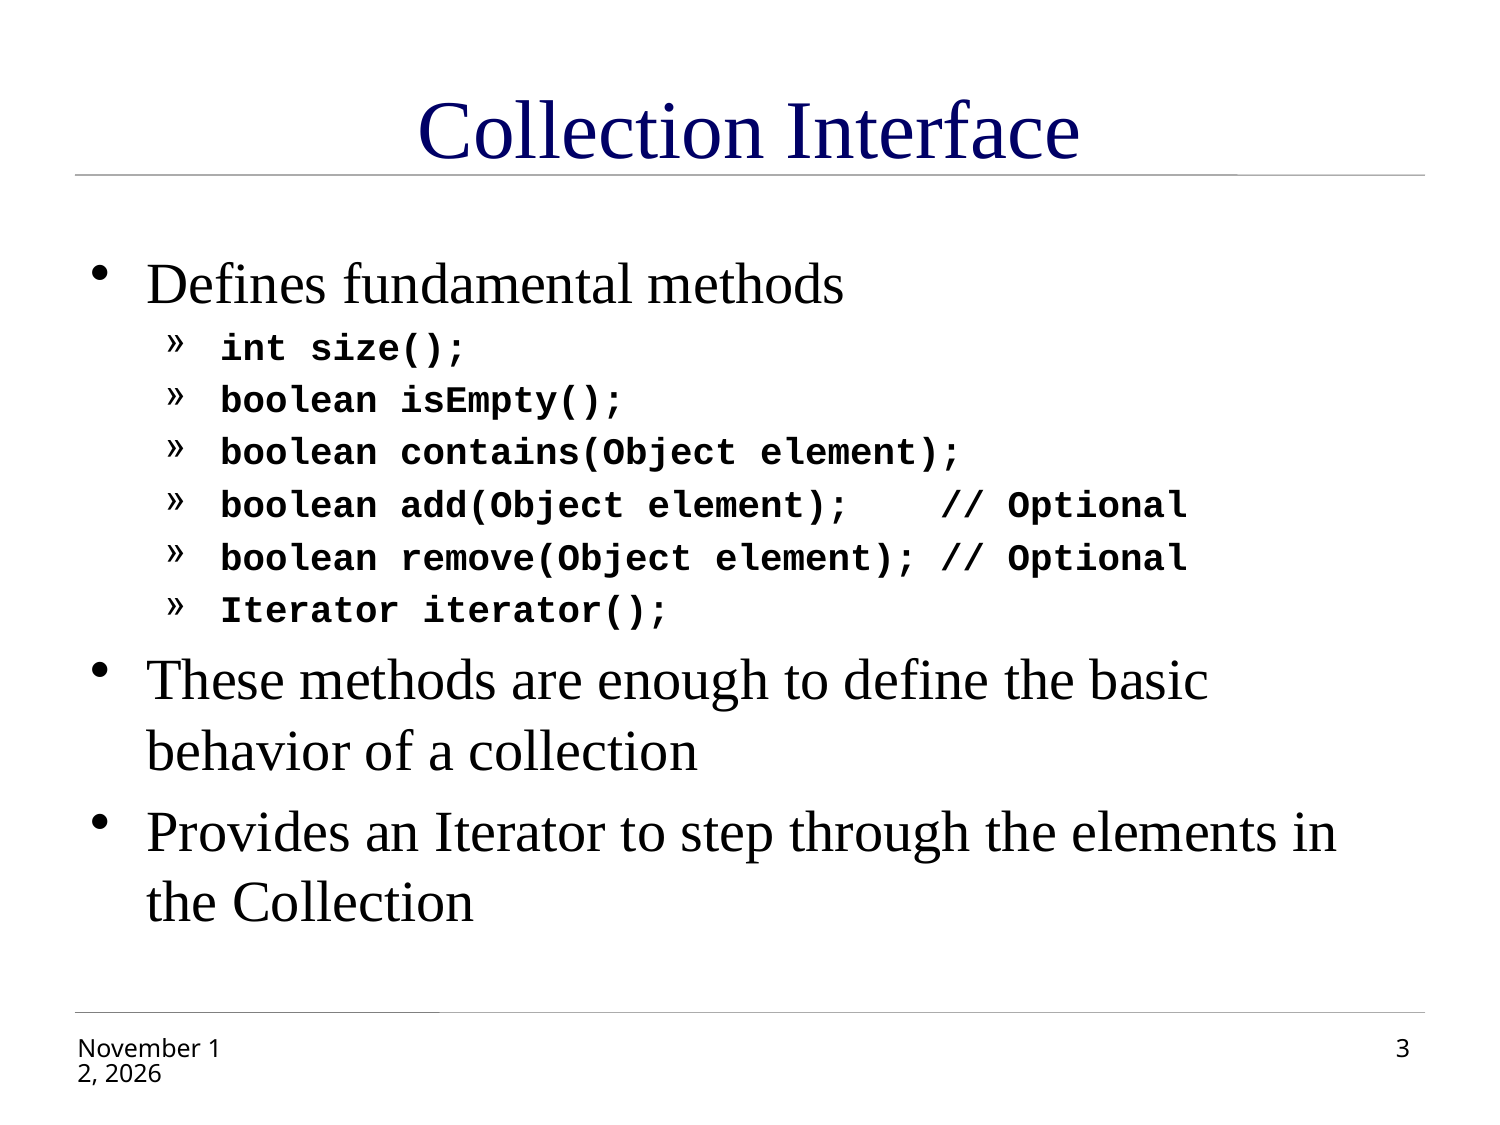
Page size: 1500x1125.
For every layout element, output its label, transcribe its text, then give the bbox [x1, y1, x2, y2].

slide_number 3 [1324, 1024, 1426, 1101]
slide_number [62, 1024, 238, 1101]
title Collection Interface [74, 74, 1426, 176]
list Defines fundamental methods int size(); boolean isEmpty(); boolean contains(Object element); boolean add(Object element); // Optional boolean remove(Object element); // Optional Iterator iterator(); These methods are enough to define the basic behavior of a collection Provides an Iterator to step through the elements in the Collection [74, 237, 1426, 988]
